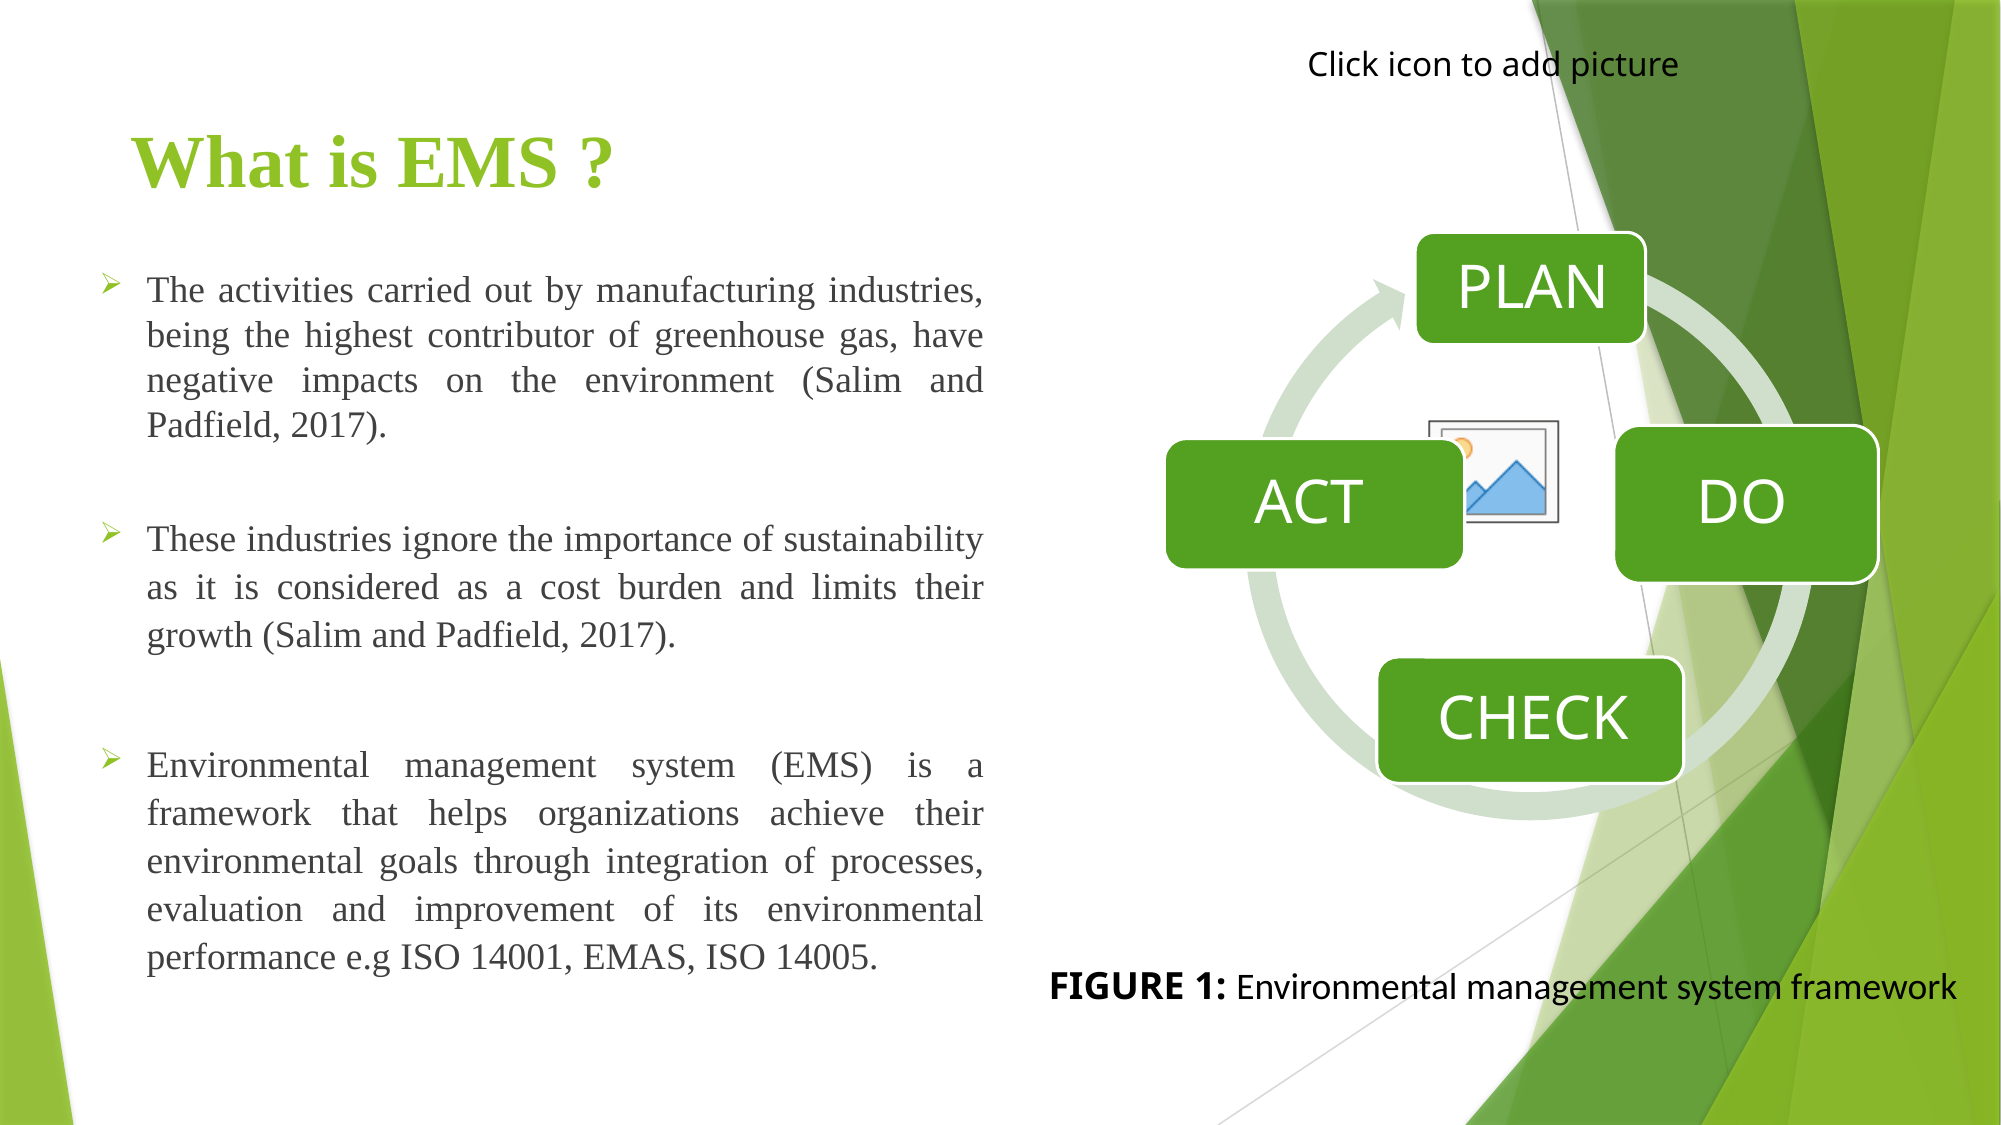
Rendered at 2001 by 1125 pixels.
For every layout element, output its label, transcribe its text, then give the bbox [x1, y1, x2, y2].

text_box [1118, 109, 1925, 907]
list The activities carried out by manufacturing industries, being the highest contributor of greenhouse gas, have negative impacts on the environment (Salim and Padfield, 2017). These industries ignore the importance of sustainability as it is considered as a cost burden and limits their growth (Salim and Padfield, 2017). Environmental management system (EMS) is a framework that helps organizations achieve their environmental goals through integration of processes, evaluation and improvement of its environmental performance e.g ISO 14001, EMAS, ISO 14005. [84, 257, 1000, 1016]
picture [1063, 35, 1925, 909]
text_box FIGURE 1: Environmental management system framework [1033, 954, 1980, 1015]
title What is EMS ? [115, 46, 970, 211]
